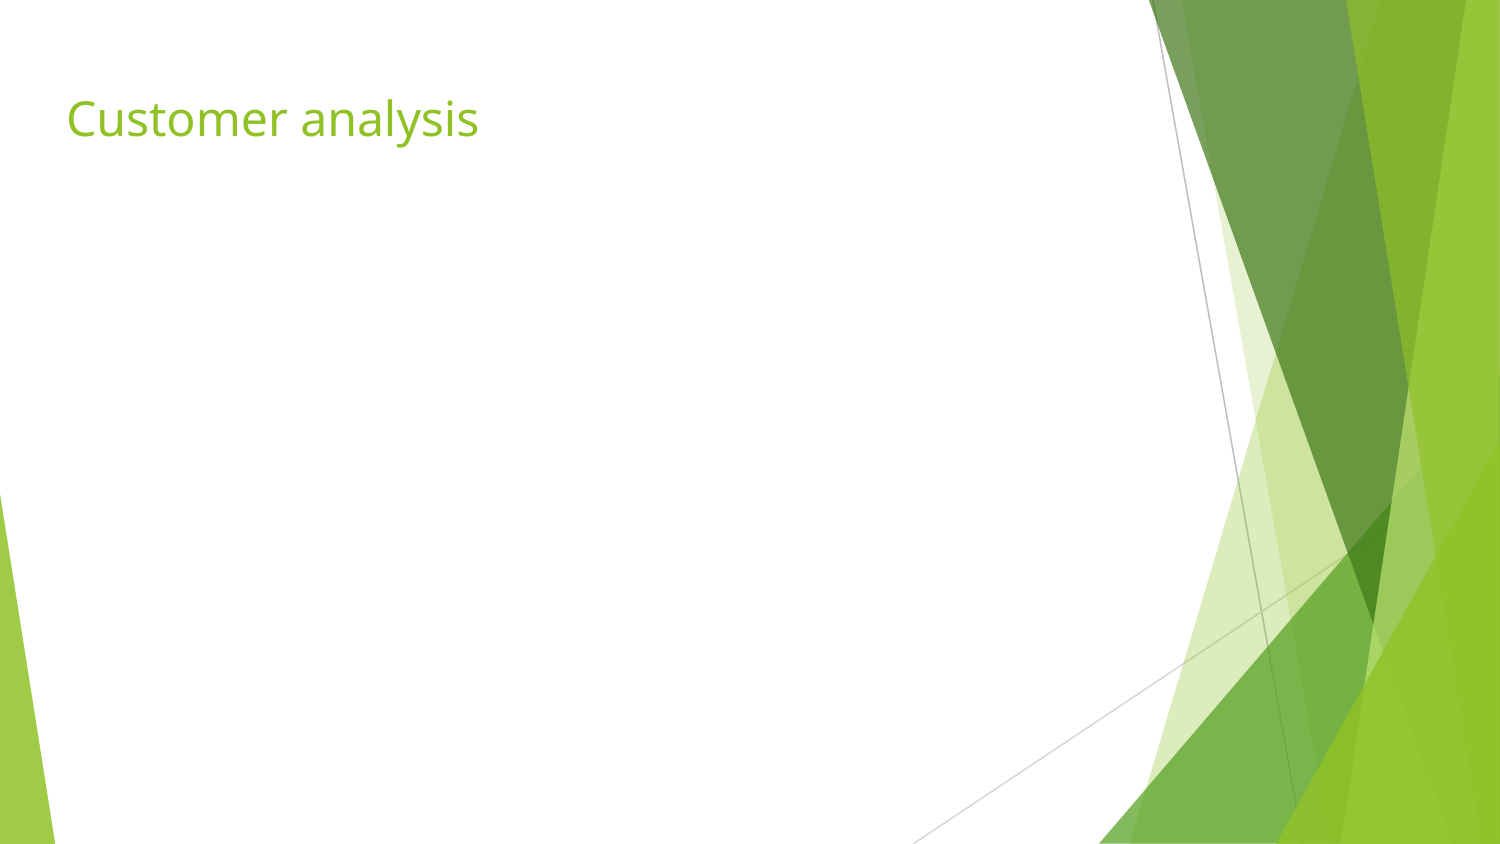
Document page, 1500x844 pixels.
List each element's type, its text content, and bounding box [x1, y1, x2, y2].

title Customer analysis [51, 72, 810, 161]
